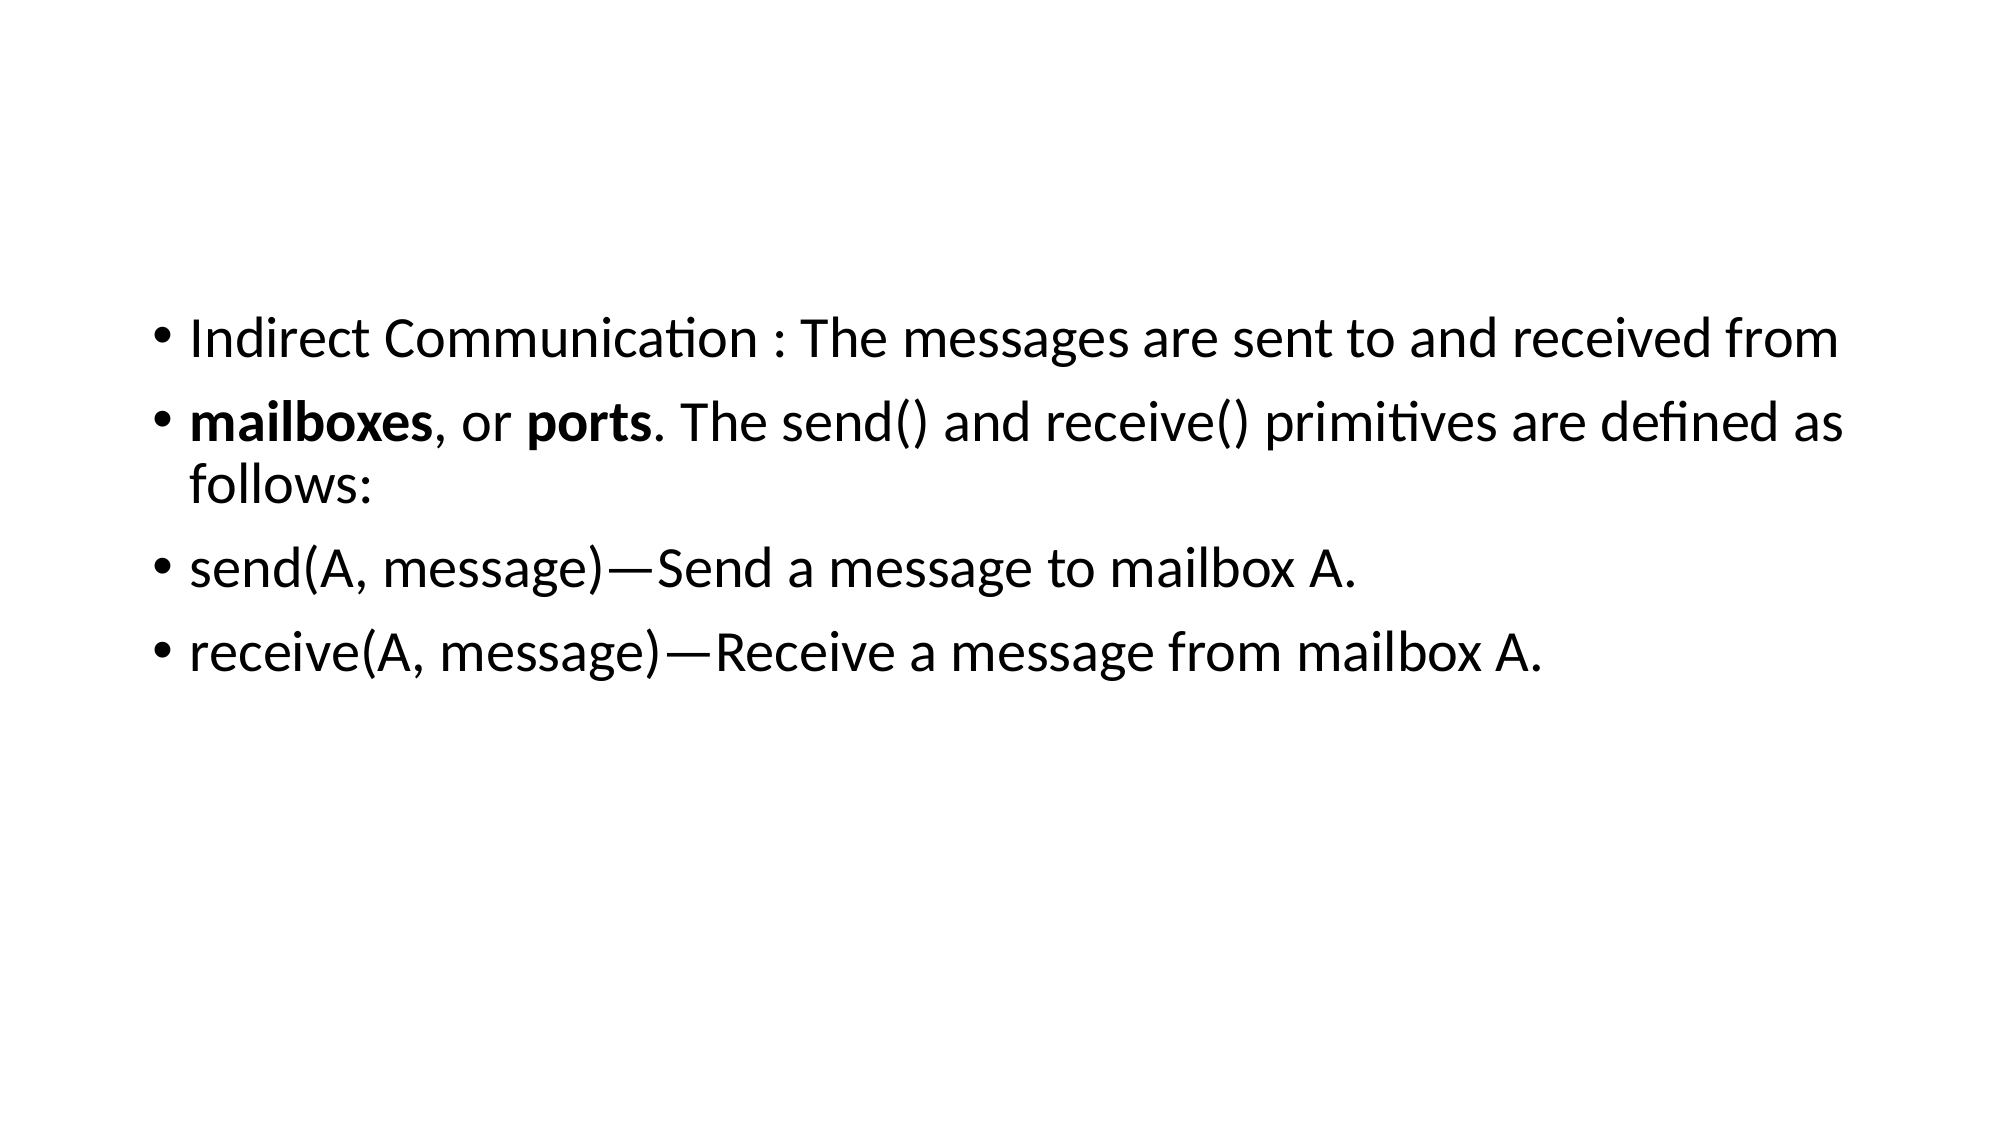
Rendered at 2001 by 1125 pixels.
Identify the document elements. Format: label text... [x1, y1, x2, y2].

list Indirect Communication : The messages are sent to and received from mailboxes, or ports. The send() and receive() primitives are defined as follows: send(A, message)—Send a message to mailbox A. receive(A, message)—Receive a message from mailbox A. [137, 299, 1863, 1014]
